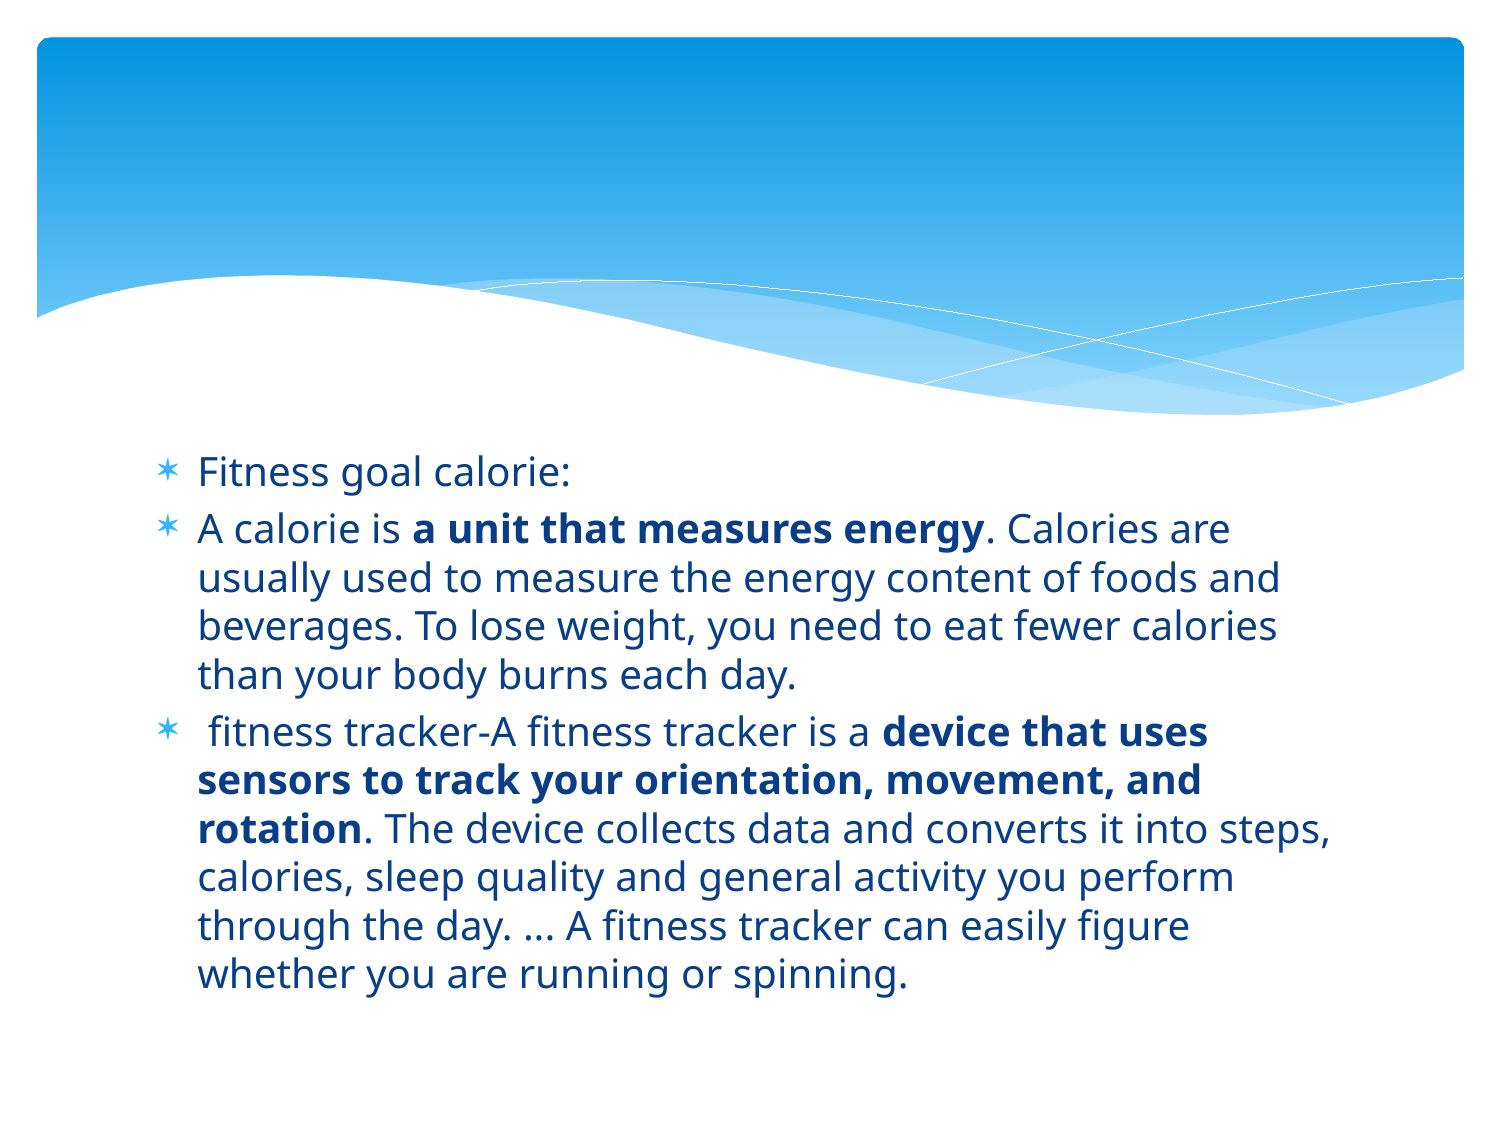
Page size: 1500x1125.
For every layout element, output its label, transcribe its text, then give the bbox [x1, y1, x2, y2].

list Fitness goal calorie: A calorie is a unit that measures energy. Calories are usually used to measure the energy content of foods and beverages. To lose weight, you need to eat fewer calories than your body burns each day. fitness tracker-A fitness tracker is a device that uses sensors to track your orientation, movement, and rotation. The device collects data and converts it into steps, calories, sleep quality and general activity you perform through the day. ... A fitness tracker can easily figure whether you are running or spinning. [143, 438, 1359, 1005]
